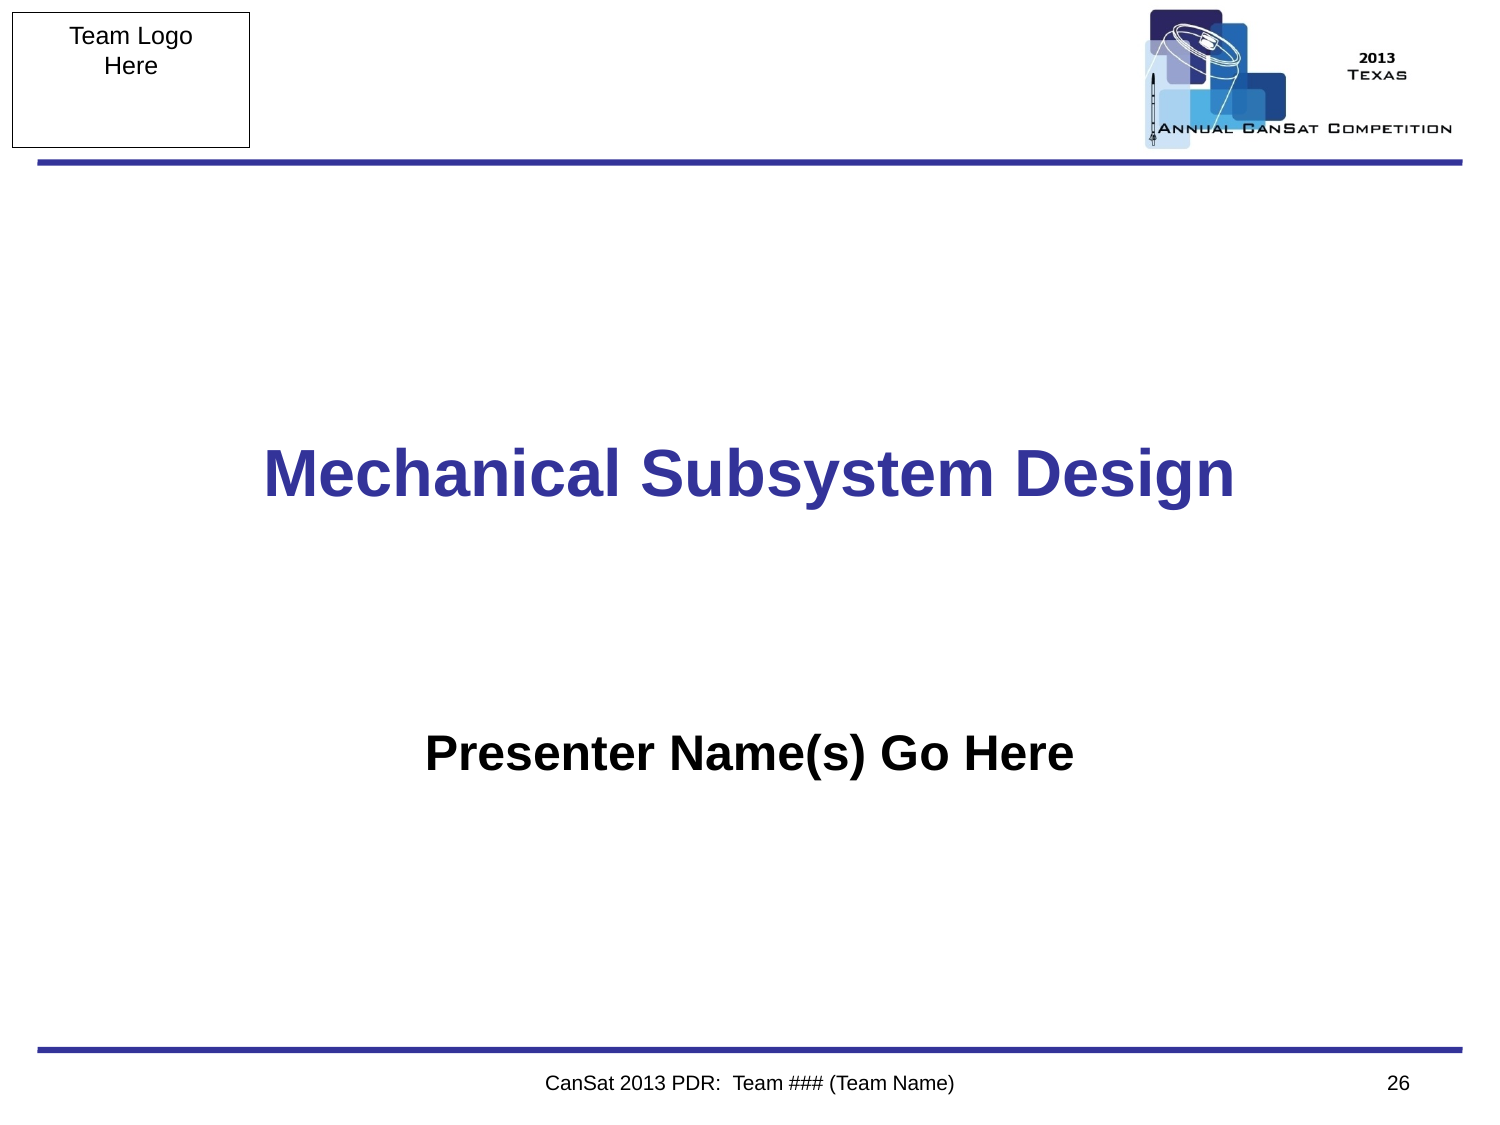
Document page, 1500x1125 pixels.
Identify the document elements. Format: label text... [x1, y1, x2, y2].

footer CanSat 2013 PDR: Team ### (Team Name) [450, 1062, 1050, 1103]
picture [1137, 0, 1459, 156]
title Mechanical Subsystem Design [112, 349, 1388, 591]
slide_number 26 [1312, 1062, 1425, 1104]
subtitle Presenter Name(s) Go Here [225, 712, 1275, 925]
